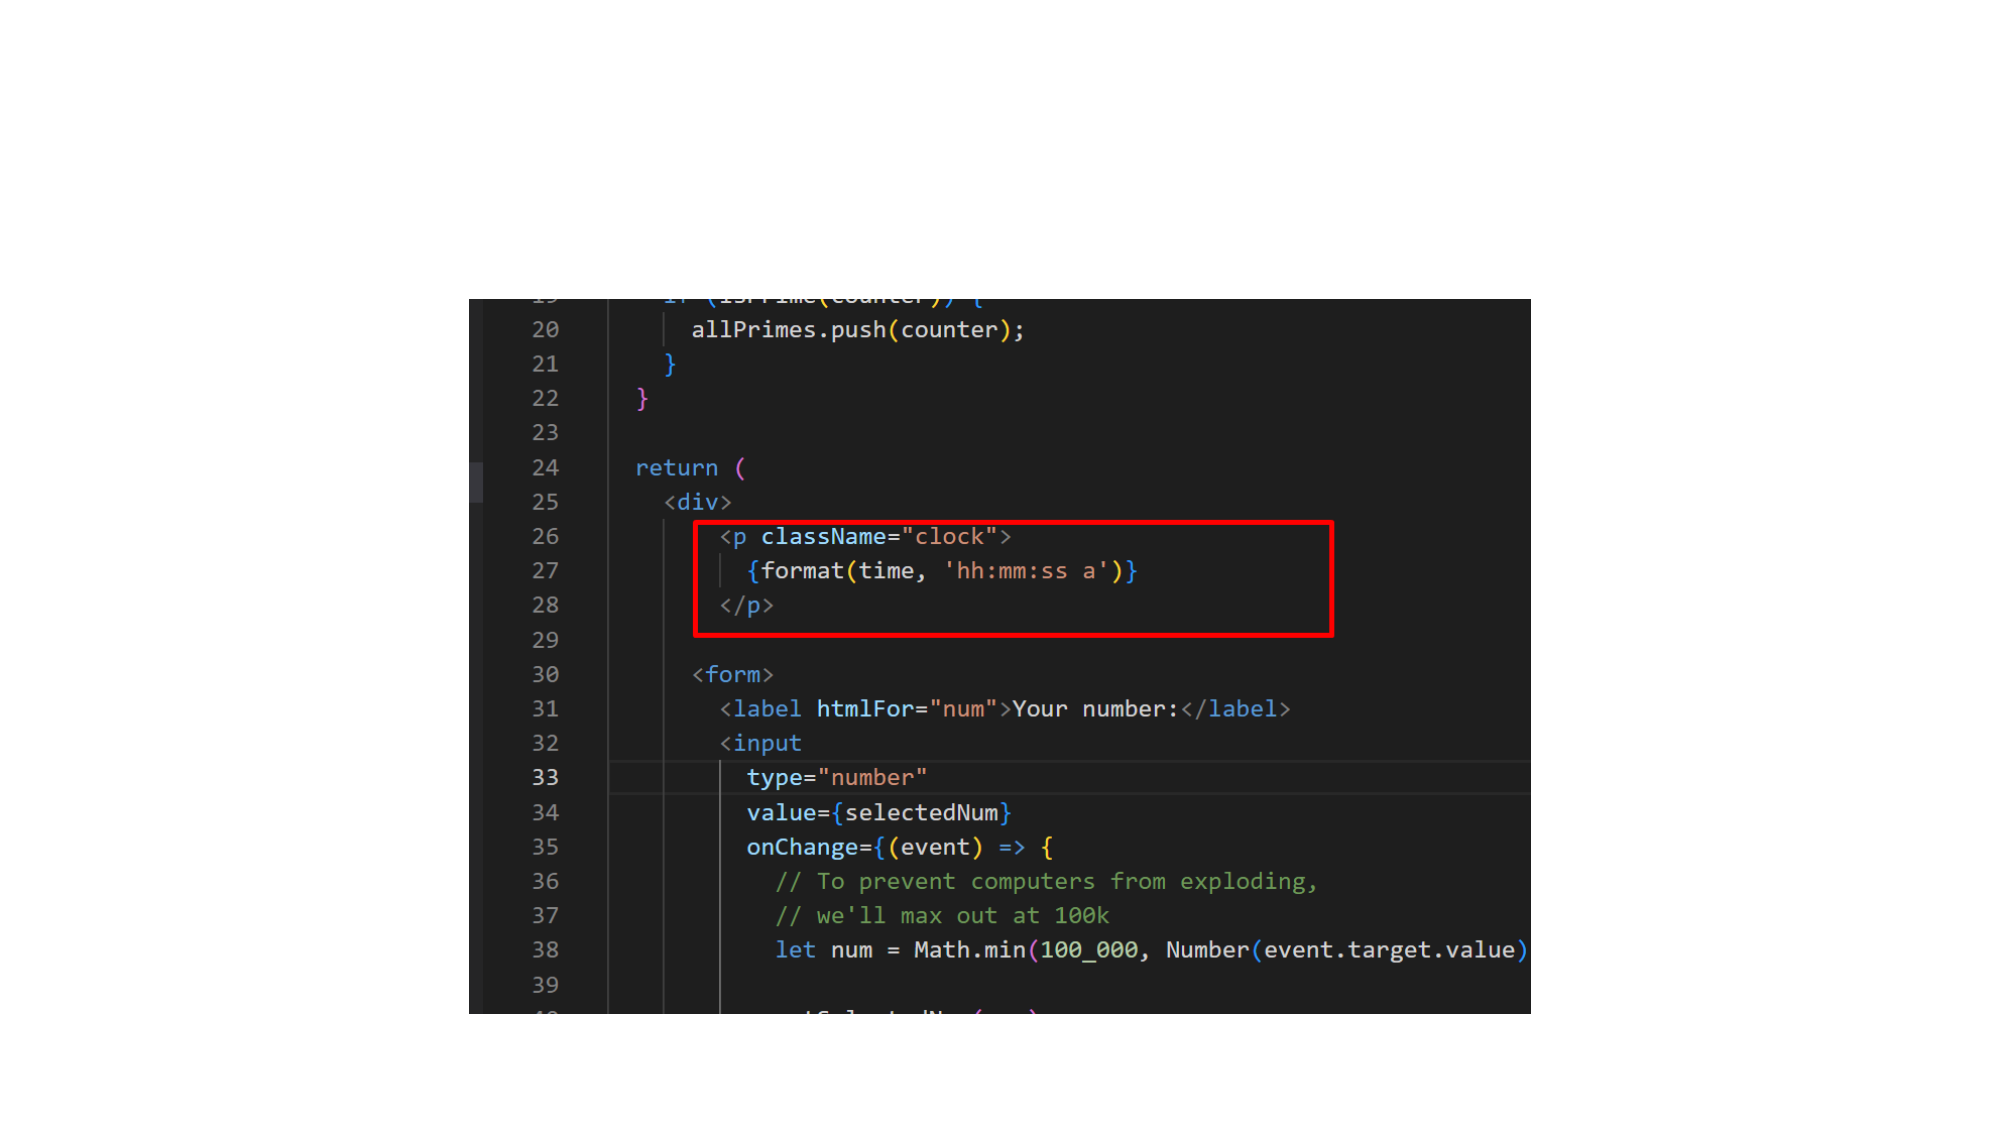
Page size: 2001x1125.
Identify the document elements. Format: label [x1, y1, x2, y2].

list [469, 298, 1531, 1014]
